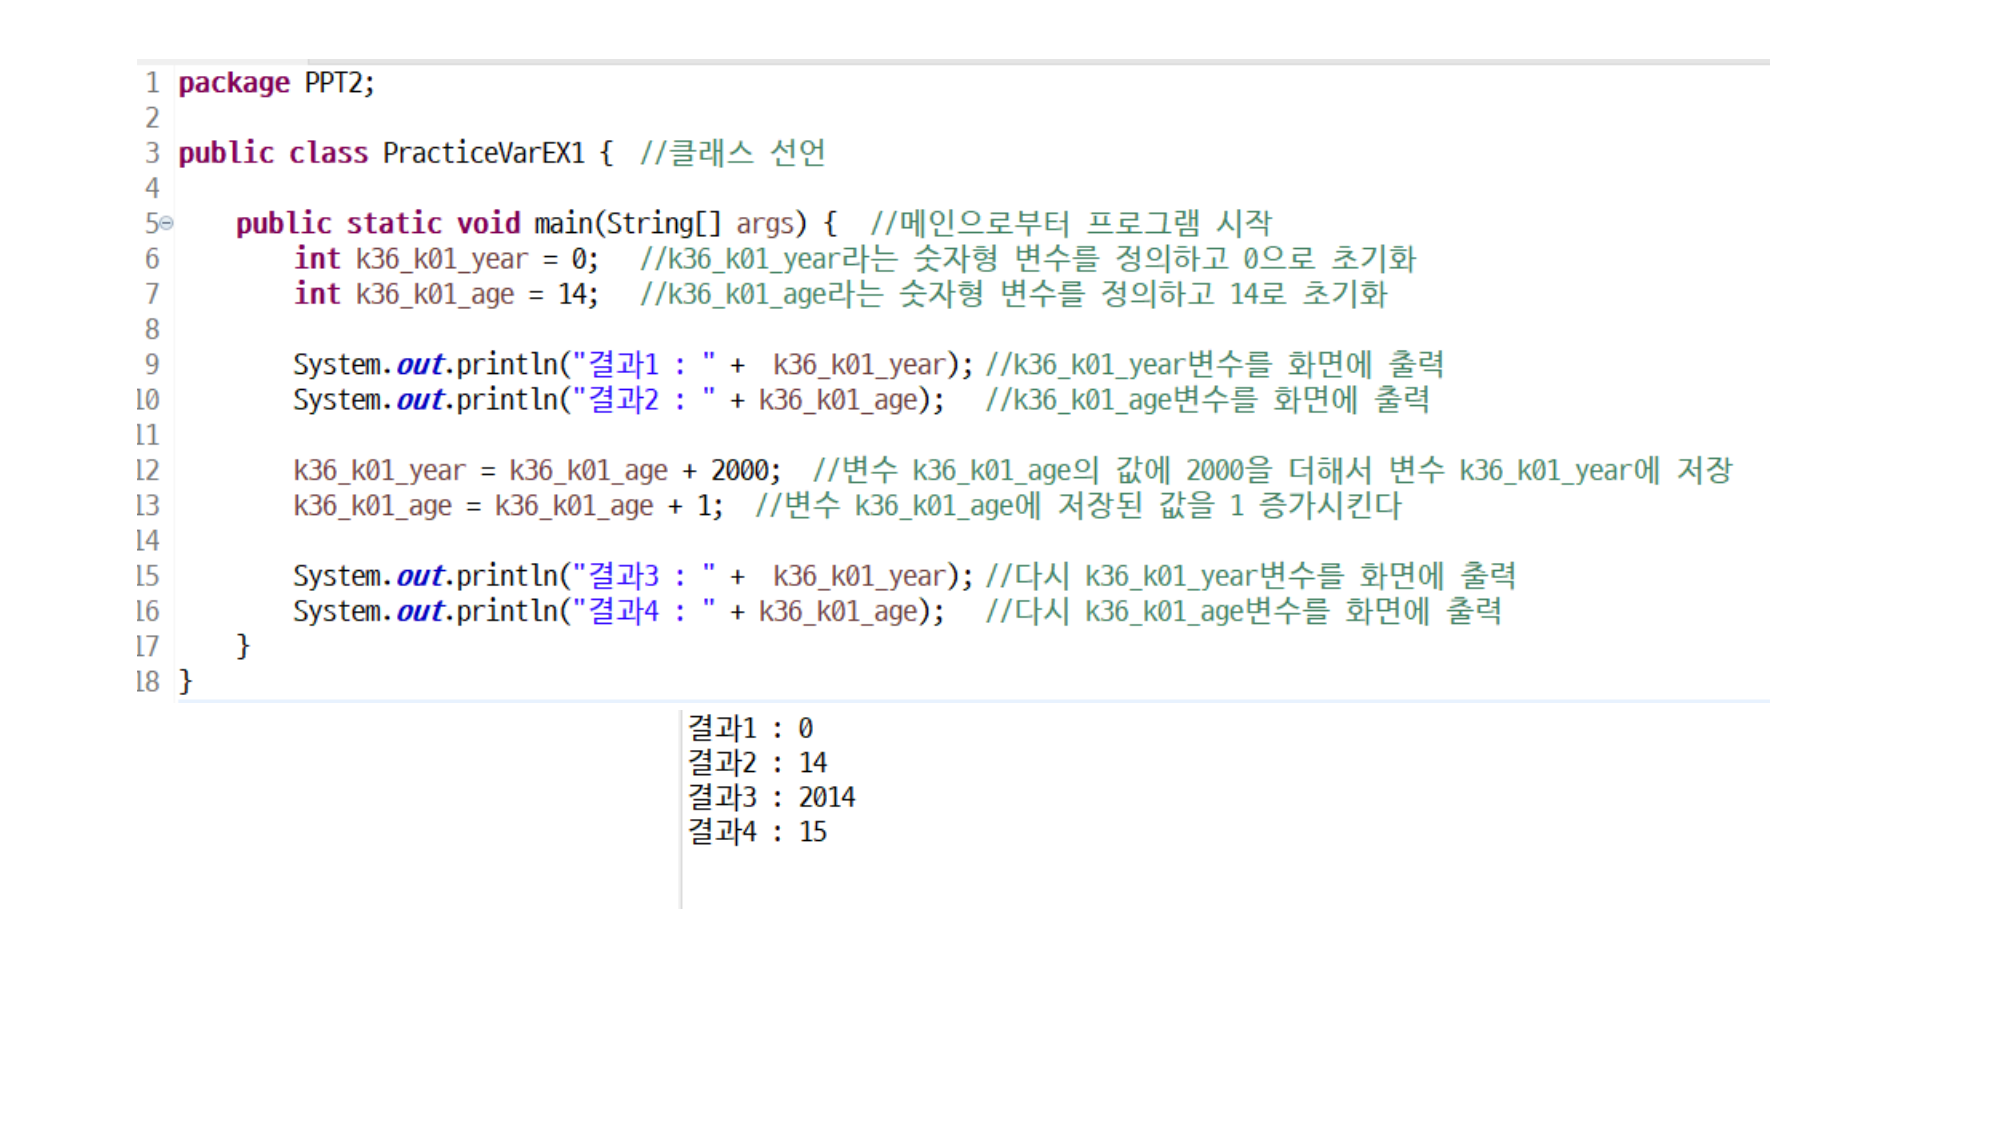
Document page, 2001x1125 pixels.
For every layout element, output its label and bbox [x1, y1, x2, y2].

picture [137, 59, 1770, 703]
picture [678, 710, 1070, 909]
